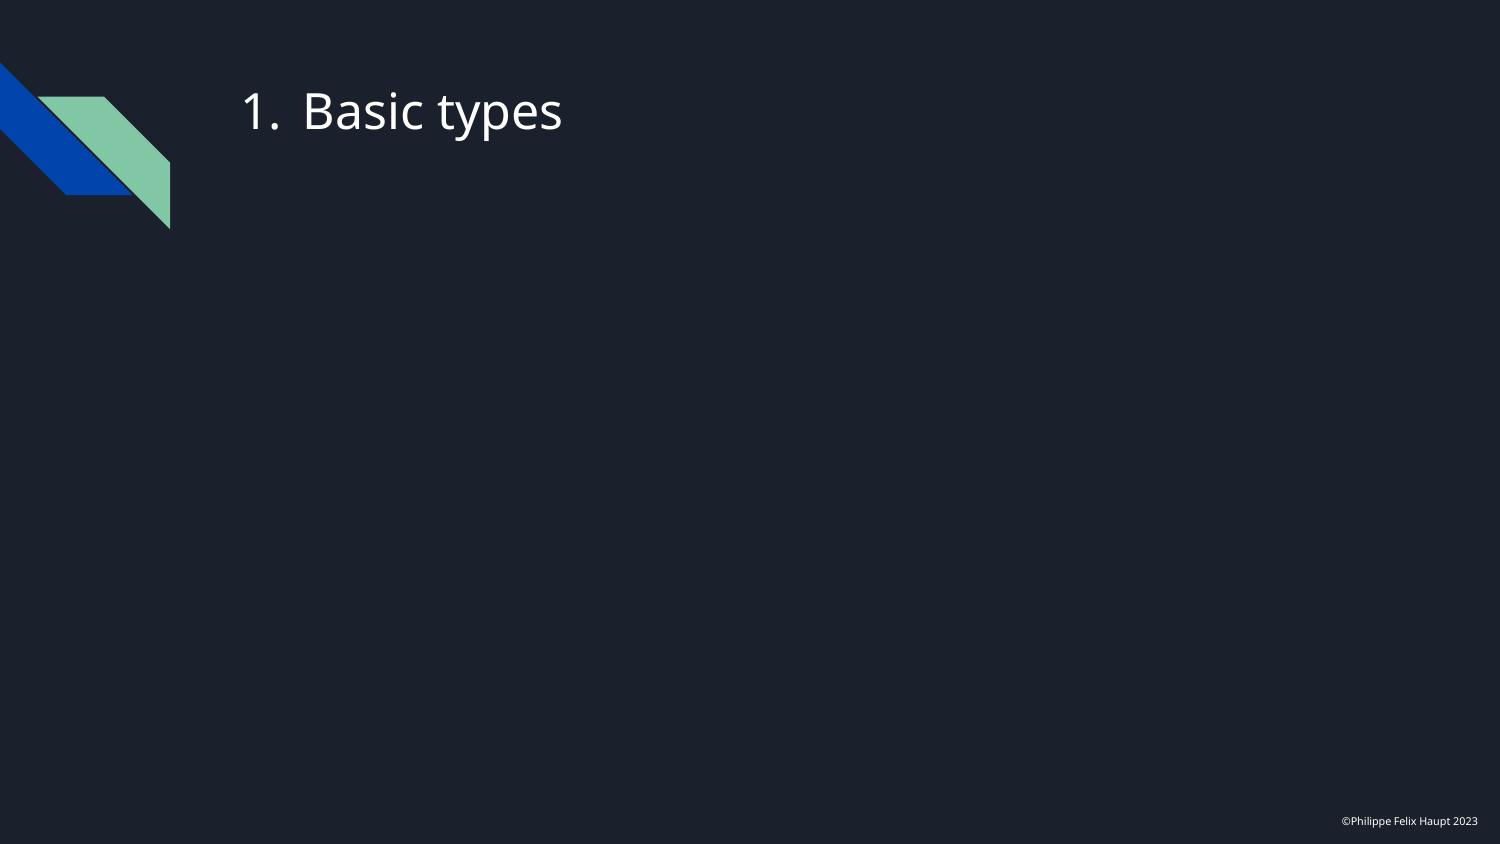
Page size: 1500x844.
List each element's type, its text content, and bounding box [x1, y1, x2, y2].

title Basic types [212, 64, 1368, 215]
subtitle ©Philippe Felix Haupt 2023 [1326, 801, 1500, 844]
